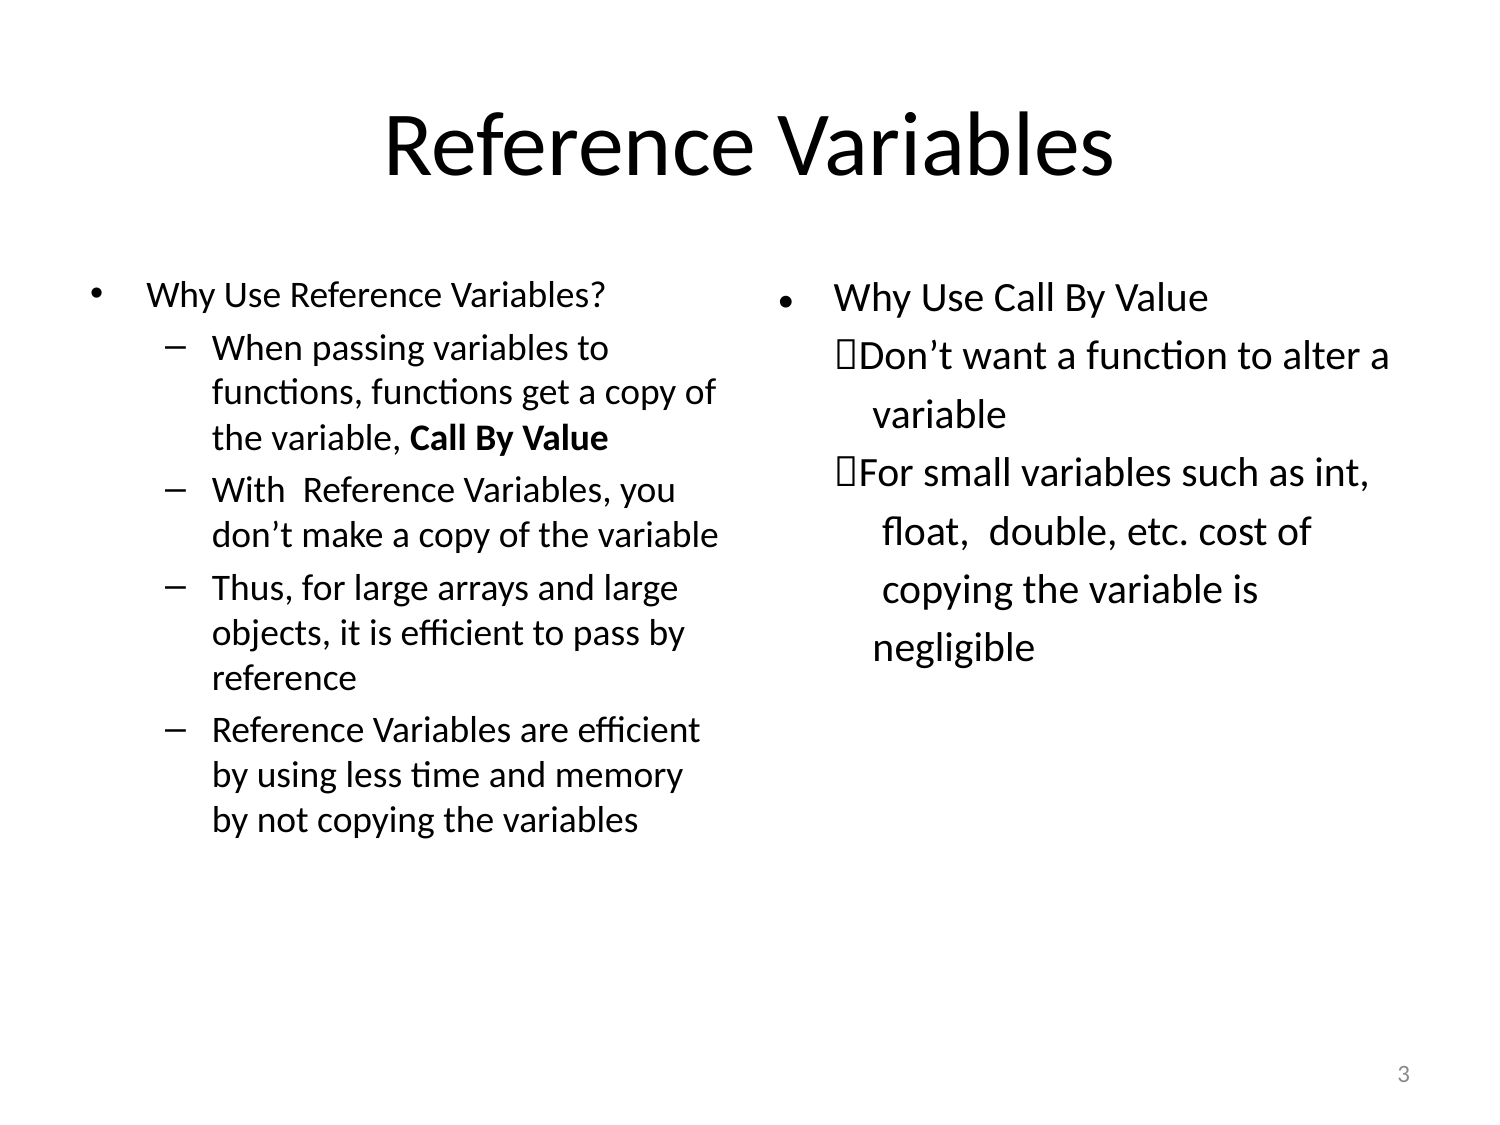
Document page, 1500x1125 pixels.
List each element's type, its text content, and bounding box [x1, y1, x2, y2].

slide_number 3 [1074, 1042, 1425, 1103]
list Why Use Reference Variables? When passing variables to functions, functions get a copy of the variable, Call By Value With Reference Variables, you don’t make a copy of the variable Thus, for large arrays and large objects, it is efficient to pass by reference Reference Variables are efficient by using less time and memory by not copying the variables [75, 262, 738, 1005]
title Reference Variables [75, 45, 1425, 233]
list • Why Use Call By Value Don’t want a function to alter a variable For small variables such as int, float, double, etc. cost of copying the variable is negligible [762, 262, 1425, 1005]
